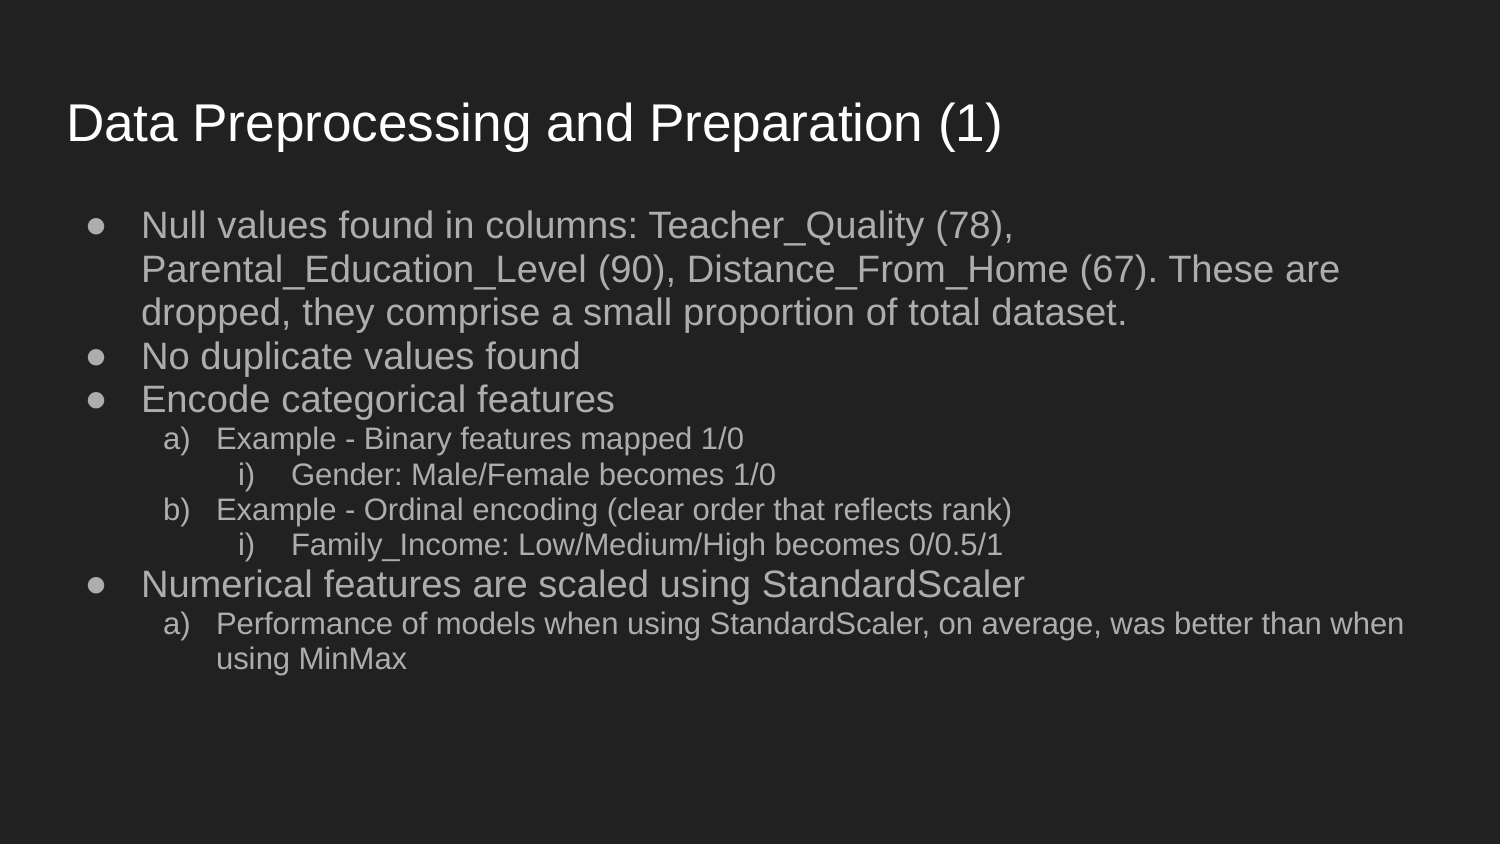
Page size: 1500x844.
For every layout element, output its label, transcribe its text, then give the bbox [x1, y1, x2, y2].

title Data Preprocessing and Preparation (1) [51, 72, 1449, 167]
list Null values found in columns: Teacher_Quality (78), Parental_Education_Level (90), Distance_From_Home (67). These are dropped, they comprise a small proportion of total dataset. No duplicate values found Encode categorical features Example - Binary features mapped 1/0 Gender: Male/Female becomes 1/0 Example - Ordinal encoding (clear order that reflects rank) Family_Income: Low/Medium/High becomes 0/0.5/1 Numerical features are scaled using StandardScaler Performance of models when using StandardScaler, on average, was better than when using MinMax [51, 189, 1449, 750]
